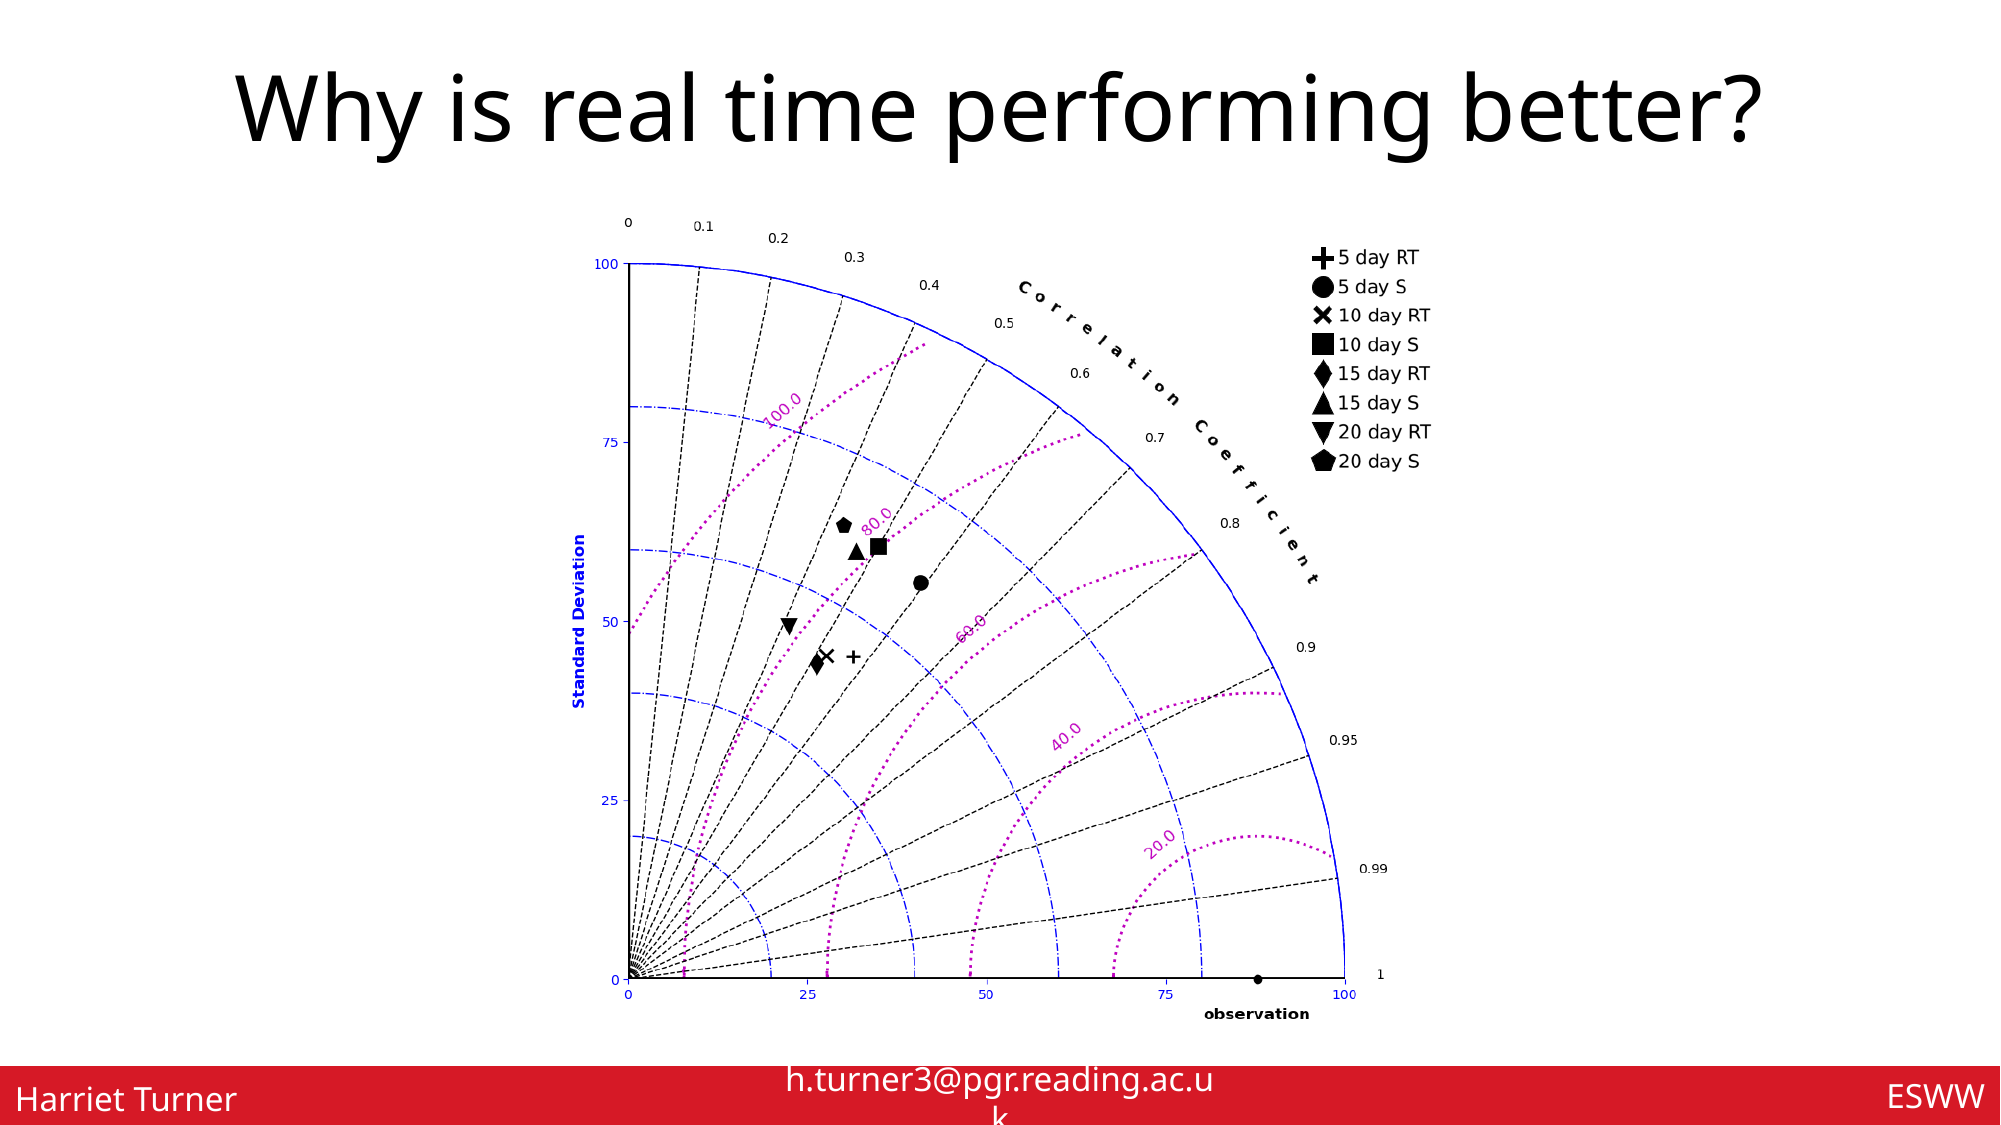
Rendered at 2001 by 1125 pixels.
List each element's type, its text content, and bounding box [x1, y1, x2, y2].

text_box Harriet Turner [0, 1070, 466, 1125]
text_box ESWW [1534, 1068, 2000, 1123]
text_box h.turner3@pgr.reading.ac.uk [767, 1066, 1233, 1125]
text_box [1233, 1066, 2000, 1125]
title Why is real time performing better? [137, 3, 1863, 221]
text_box [0, 1066, 767, 1125]
picture [548, 197, 1452, 1066]
